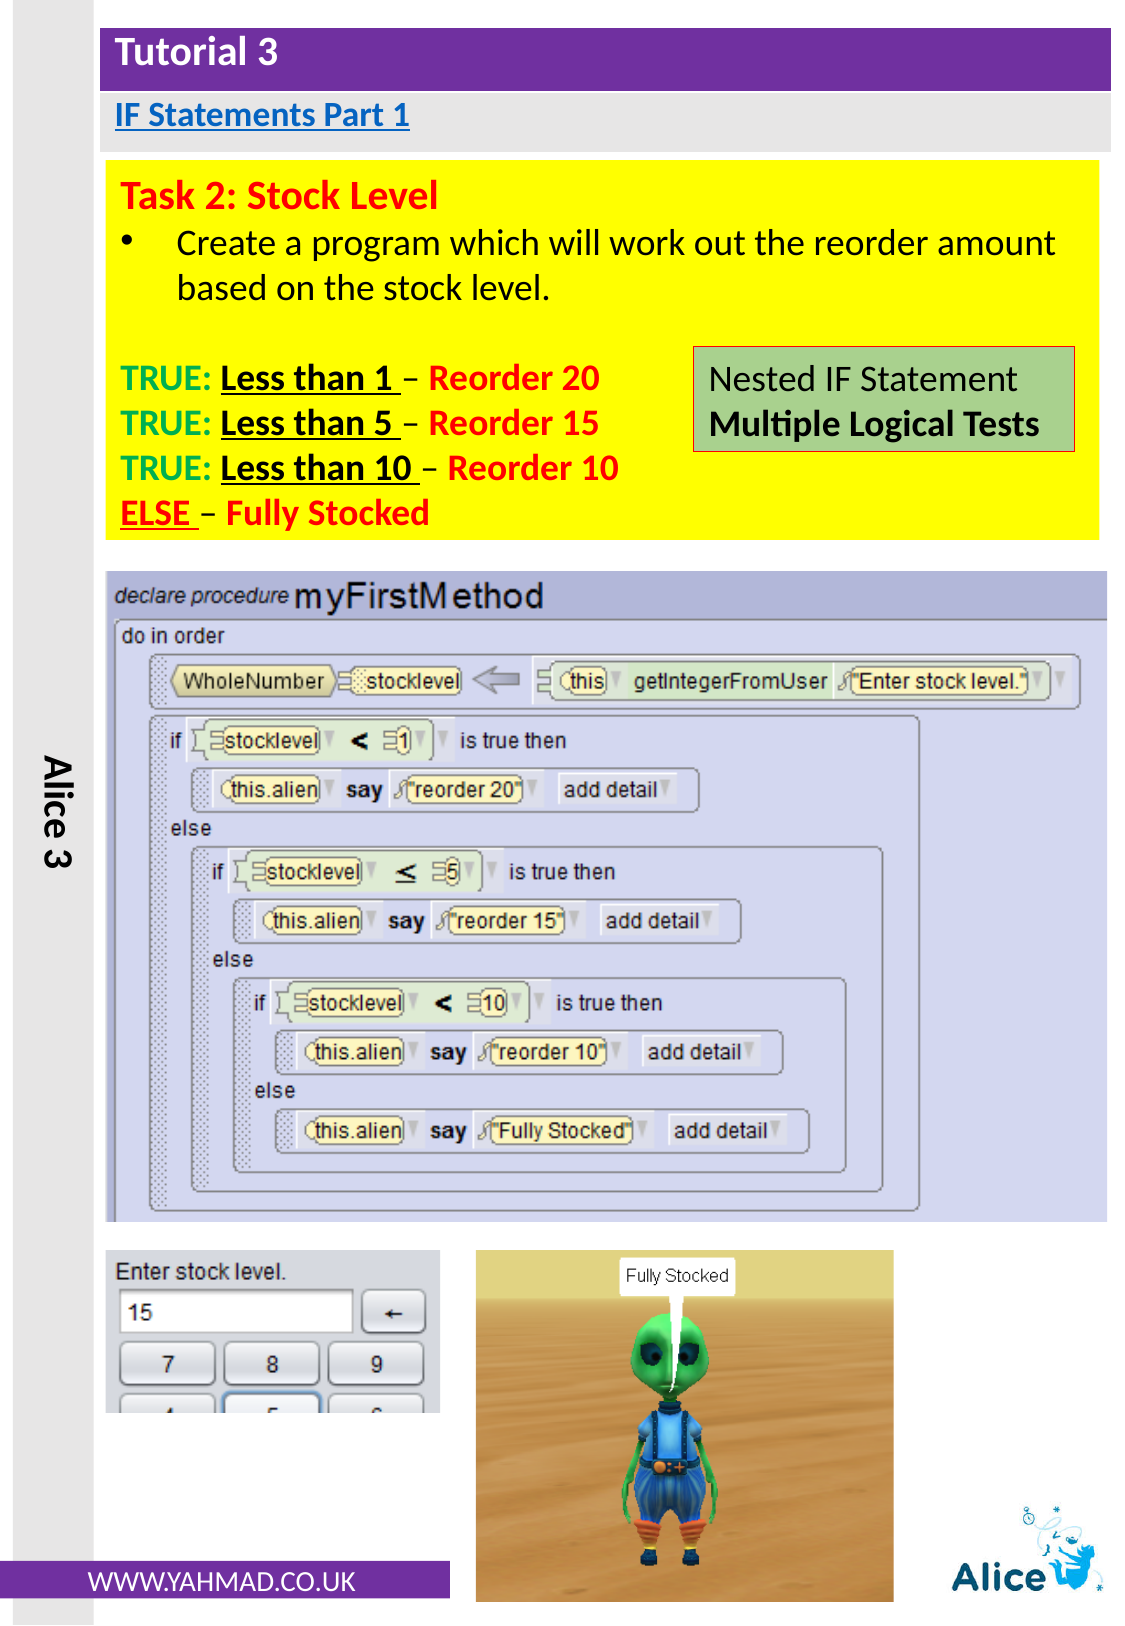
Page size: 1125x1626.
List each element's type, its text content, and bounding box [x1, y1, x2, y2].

picture [105, 571, 1108, 1222]
picture [475, 1249, 894, 1602]
text_box Nested IF Statement Multiple Logical Tests [693, 346, 1075, 452]
picture [105, 1249, 441, 1413]
text_box Task 2: Stock Level Create a program which will work out the reorder amount based on the stock level. TRUE: Less than 1 – Reorder 20 TRUE: Less than 5 – Reorder 15 TRUE: Less than 10 – Reorder 10 ELSE – Fully Stocked [105, 160, 1100, 540]
picture [946, 1496, 1113, 1599]
